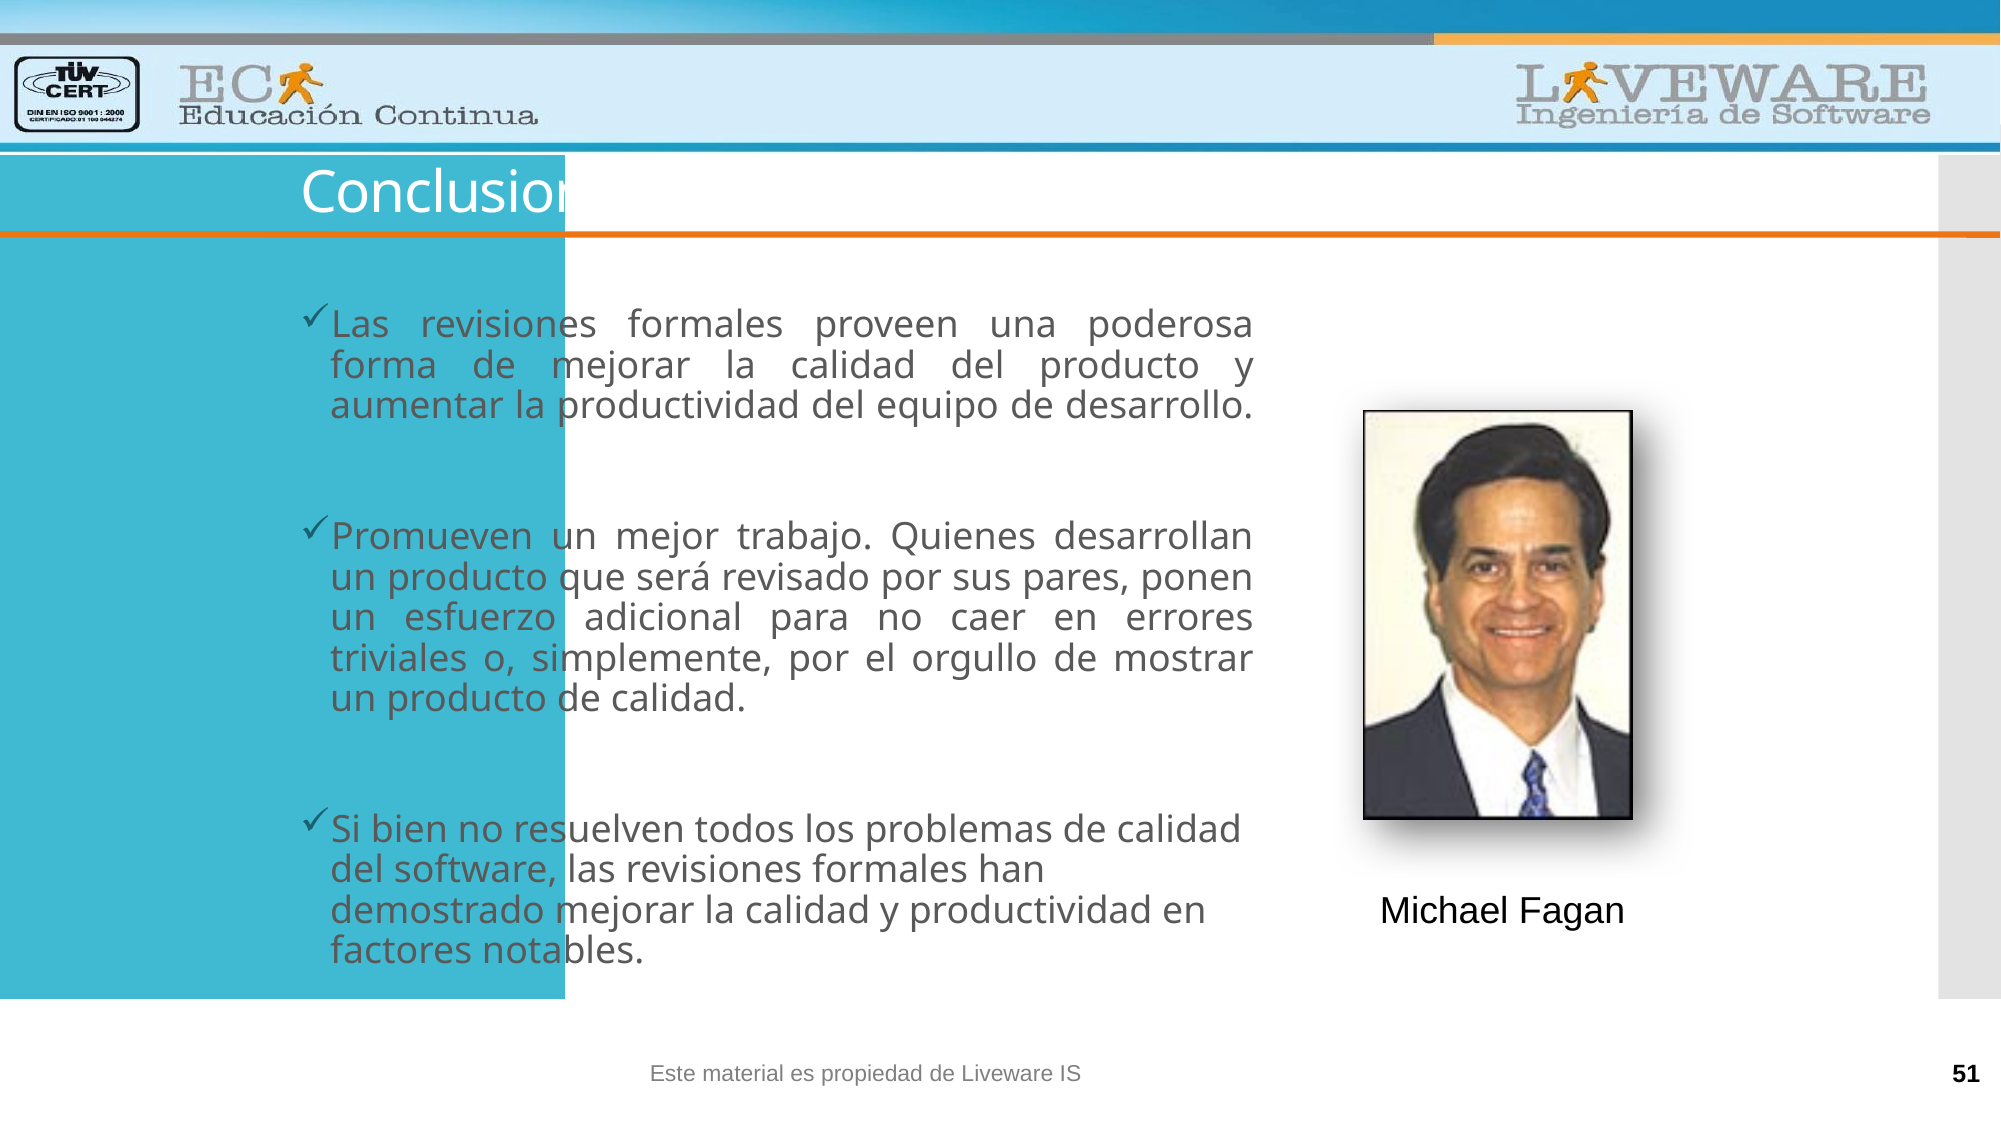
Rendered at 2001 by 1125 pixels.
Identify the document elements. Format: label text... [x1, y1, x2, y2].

picture [1362, 409, 1633, 820]
text_box Michael Fagan [1365, 878, 1641, 939]
slide_number 51 [1744, 1042, 1996, 1103]
picture [0, 0, 2000, 155]
footer Este material es propiedad de Liveware IS [634, 1042, 1605, 1103]
title Conclusiones [285, 152, 1750, 235]
list Las revisiones formales proveen una poderosa forma de mejorar la calidad del producto y aumentar la productividad del equipo de desarrollo. Promueven un mejor trabajo. Quienes desarrollan un producto que será revisado por sus pares, ponen un esfuerzo adicional para no caer en errores triviales o, simplemente, por el orgullo de mostrar un producto de calidad. Si bien no resuelven todos los problemas de calidad del software, las revisiones formales han demostrado mejorar la calidad y productividad en factores notables. [285, 269, 1270, 1008]
